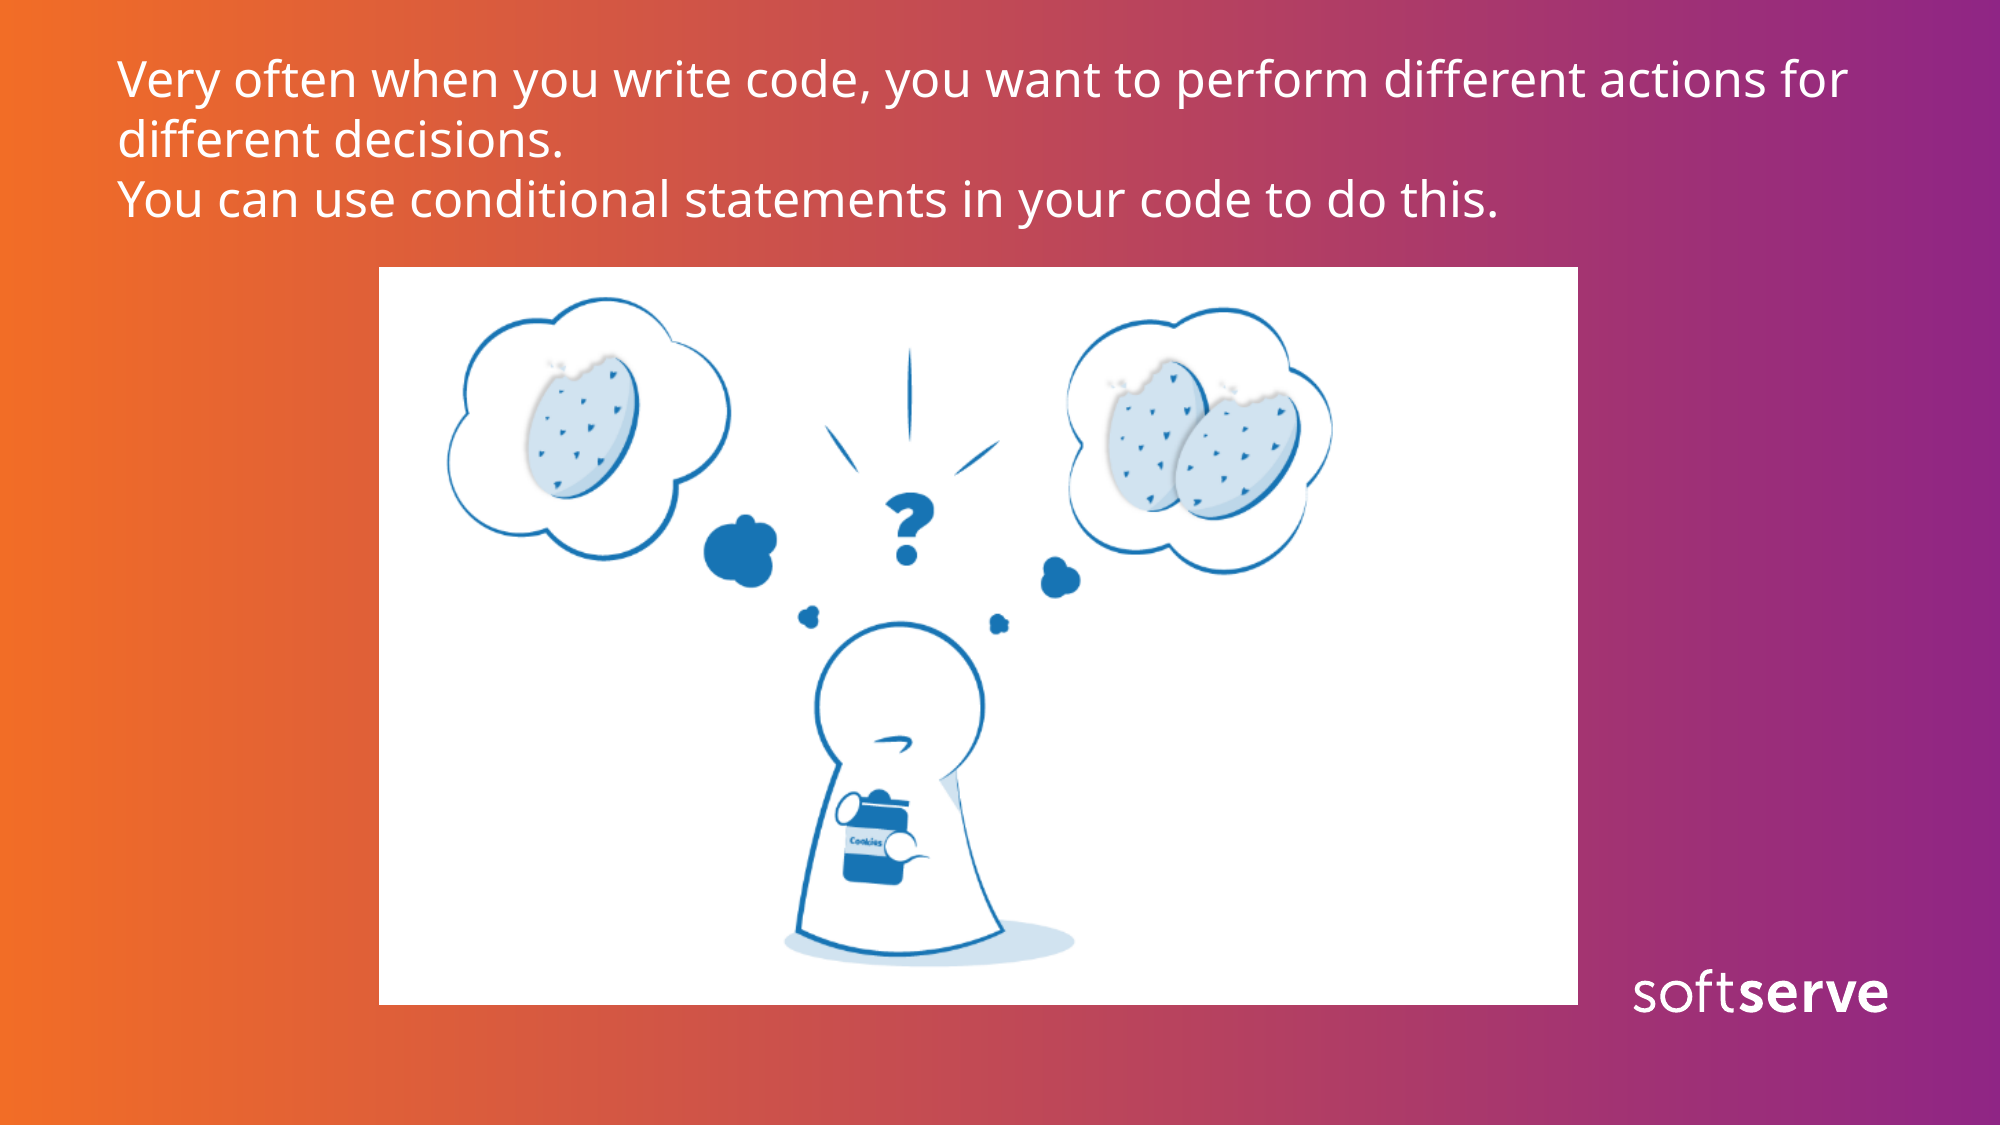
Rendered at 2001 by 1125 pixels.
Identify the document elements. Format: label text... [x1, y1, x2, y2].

picture [379, 267, 1578, 1005]
text_box Very often when you write code, you want to perform different actions for different decisions. You can use conditional statements in your code to do this. [102, 39, 1948, 325]
